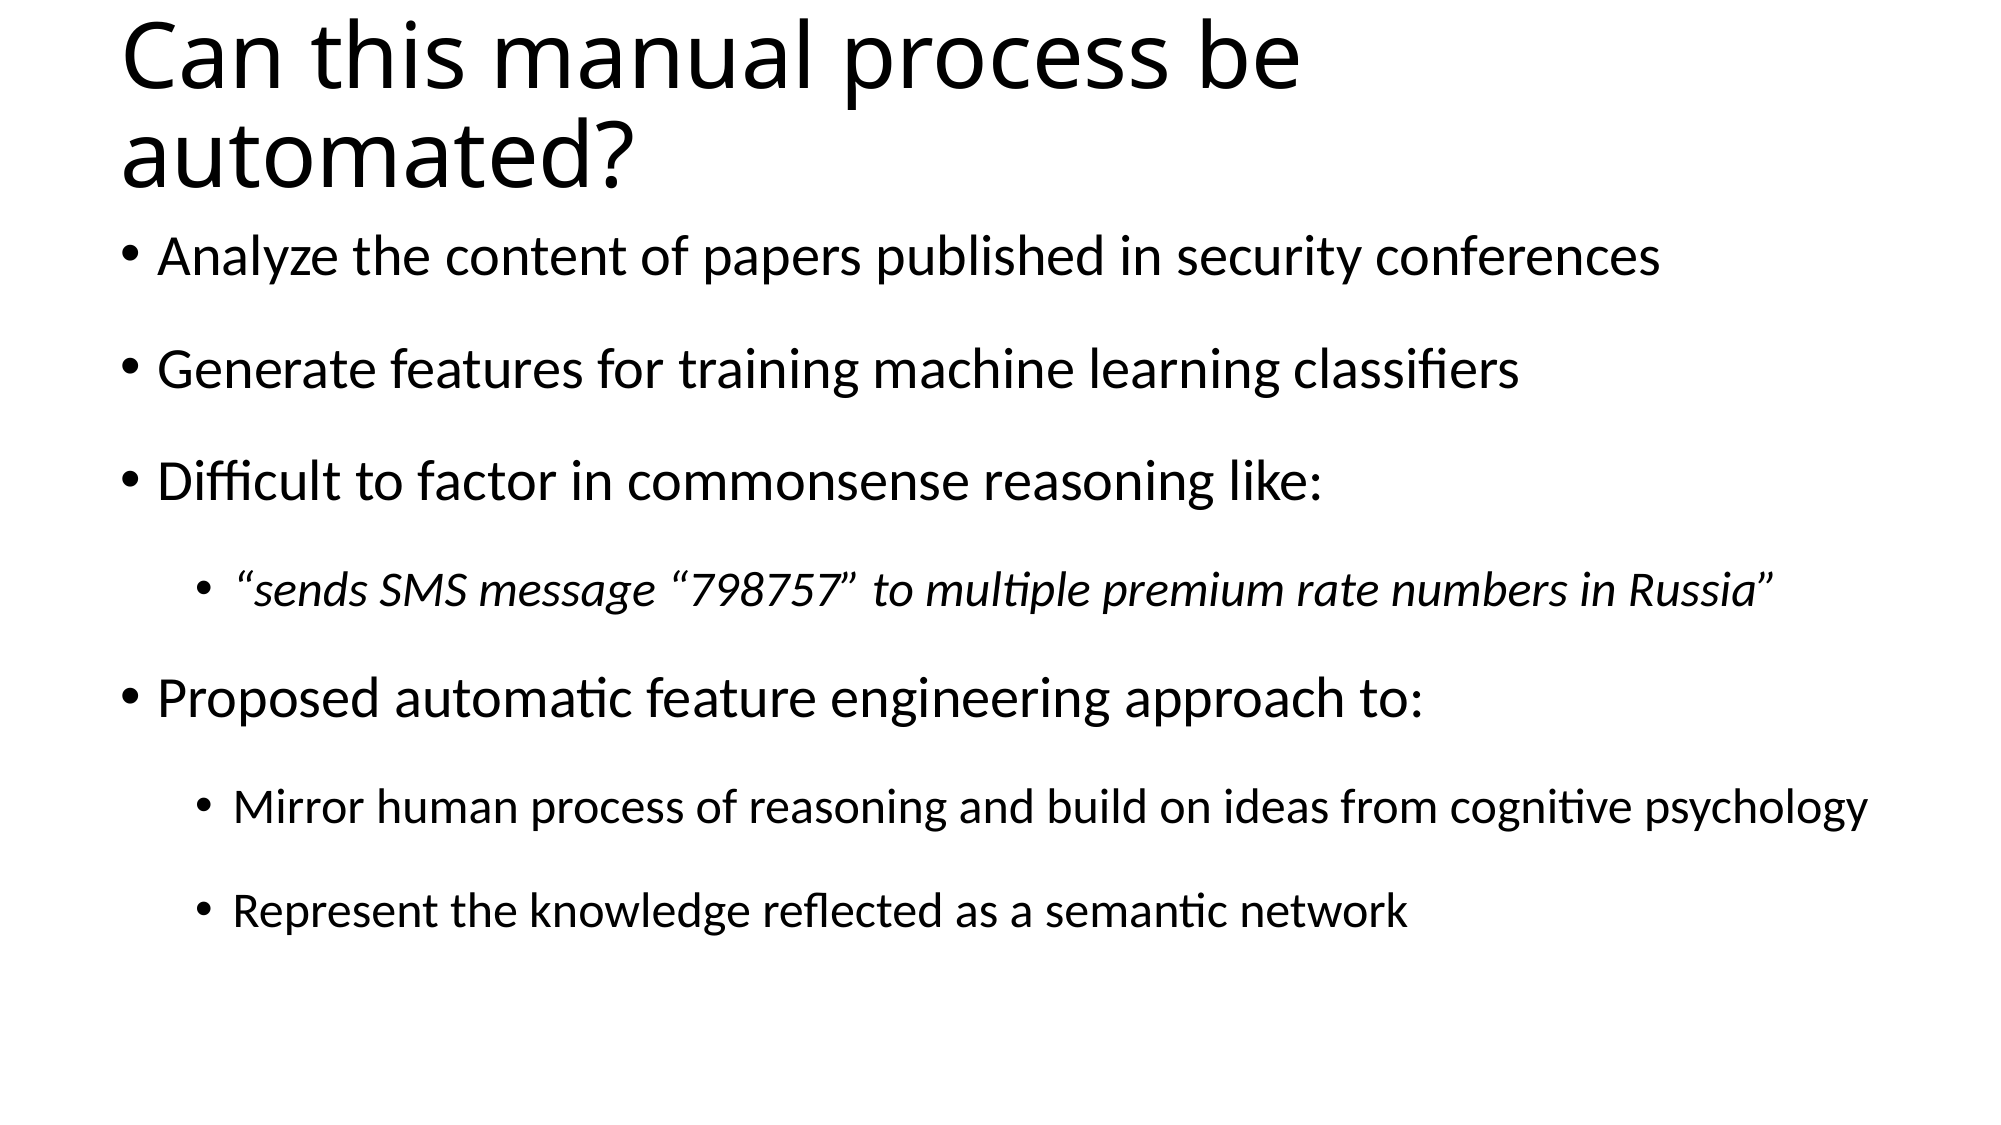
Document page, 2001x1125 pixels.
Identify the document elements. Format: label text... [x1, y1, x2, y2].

list Analyze the content of papers published in security conferences Generate features for training machine learning classifiers Difficult to factor in commonsense reasoning like: “sends SMS message “798757” to multiple premium rate numbers in Russia” Proposed automatic feature engineering approach to: Mirror human process of reasoning and build on ideas from cognitive psychology Represent the knowledge reflected as a semantic network [105, 217, 1903, 1058]
title Can this manual process be automated? [105, 0, 1831, 217]
